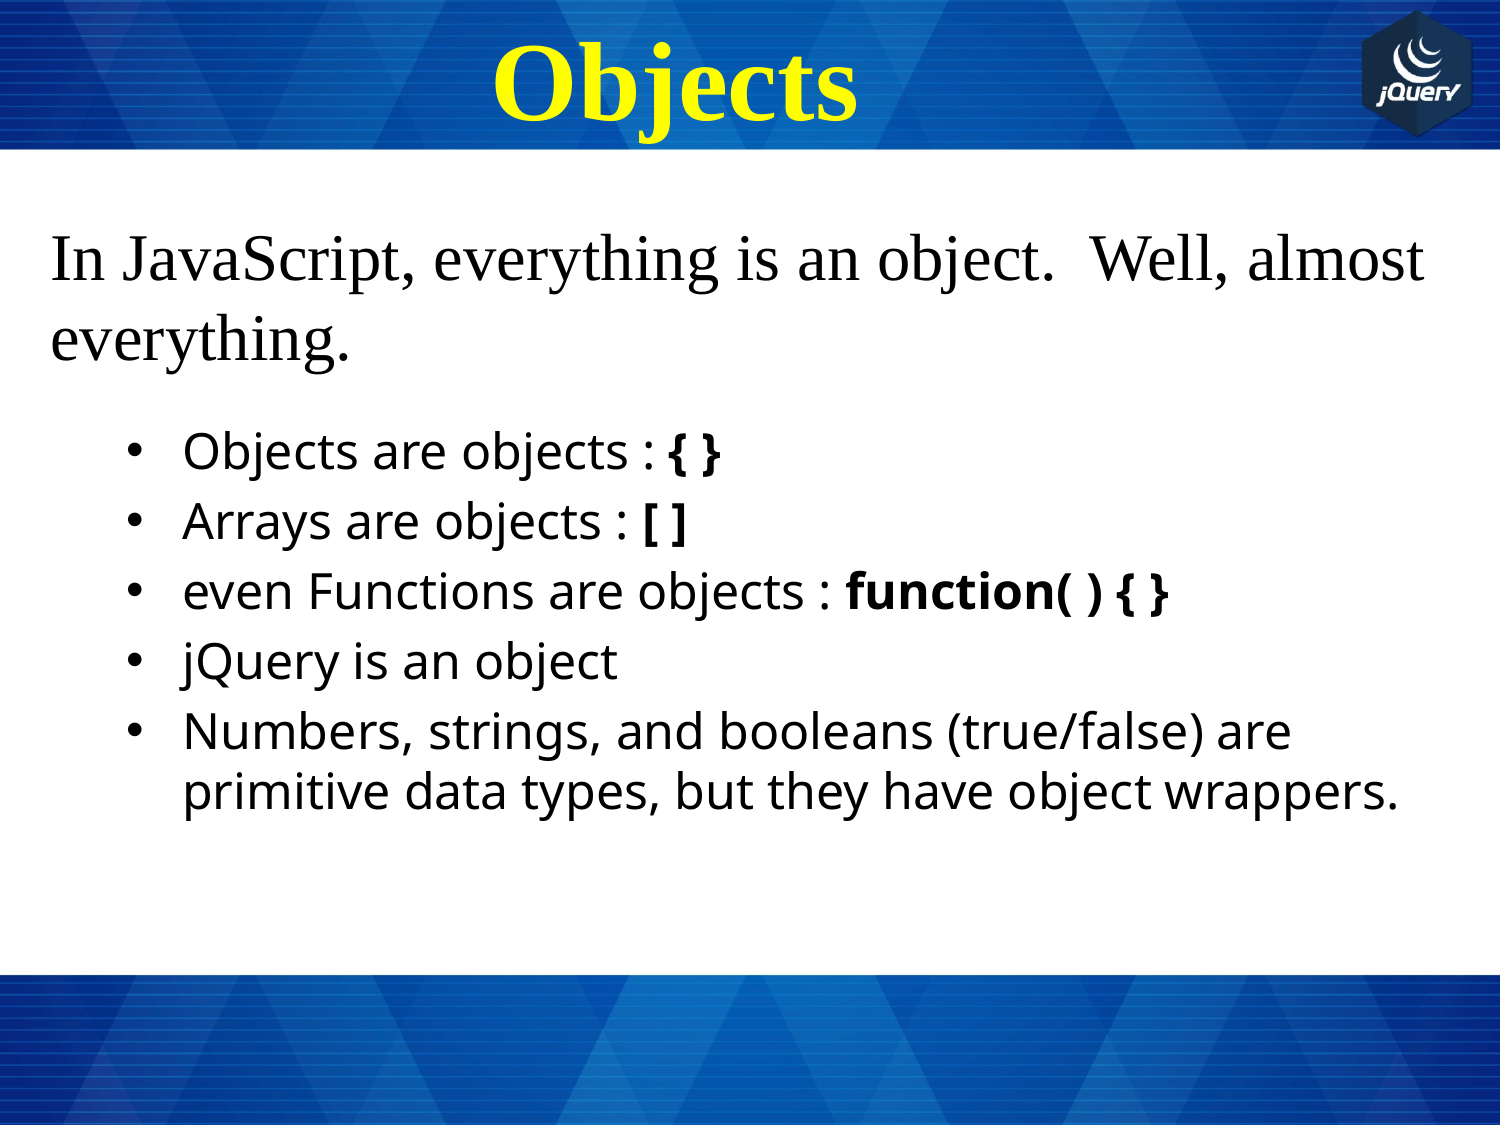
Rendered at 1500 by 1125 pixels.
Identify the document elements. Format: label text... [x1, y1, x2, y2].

list Objects are objects : { } Arrays are objects : [ ] even Functions are objects : function( ) { } jQuery is an object Numbers, strings, and booleans (true/false) are primitive data types, but they have object wrappers. [112, 412, 1450, 938]
title Objects [0, 0, 1350, 150]
picture [0, 0, 1500, 1125]
text_box In JavaScript, everything is an object. Well, almost everything. [50, 214, 1500, 375]
